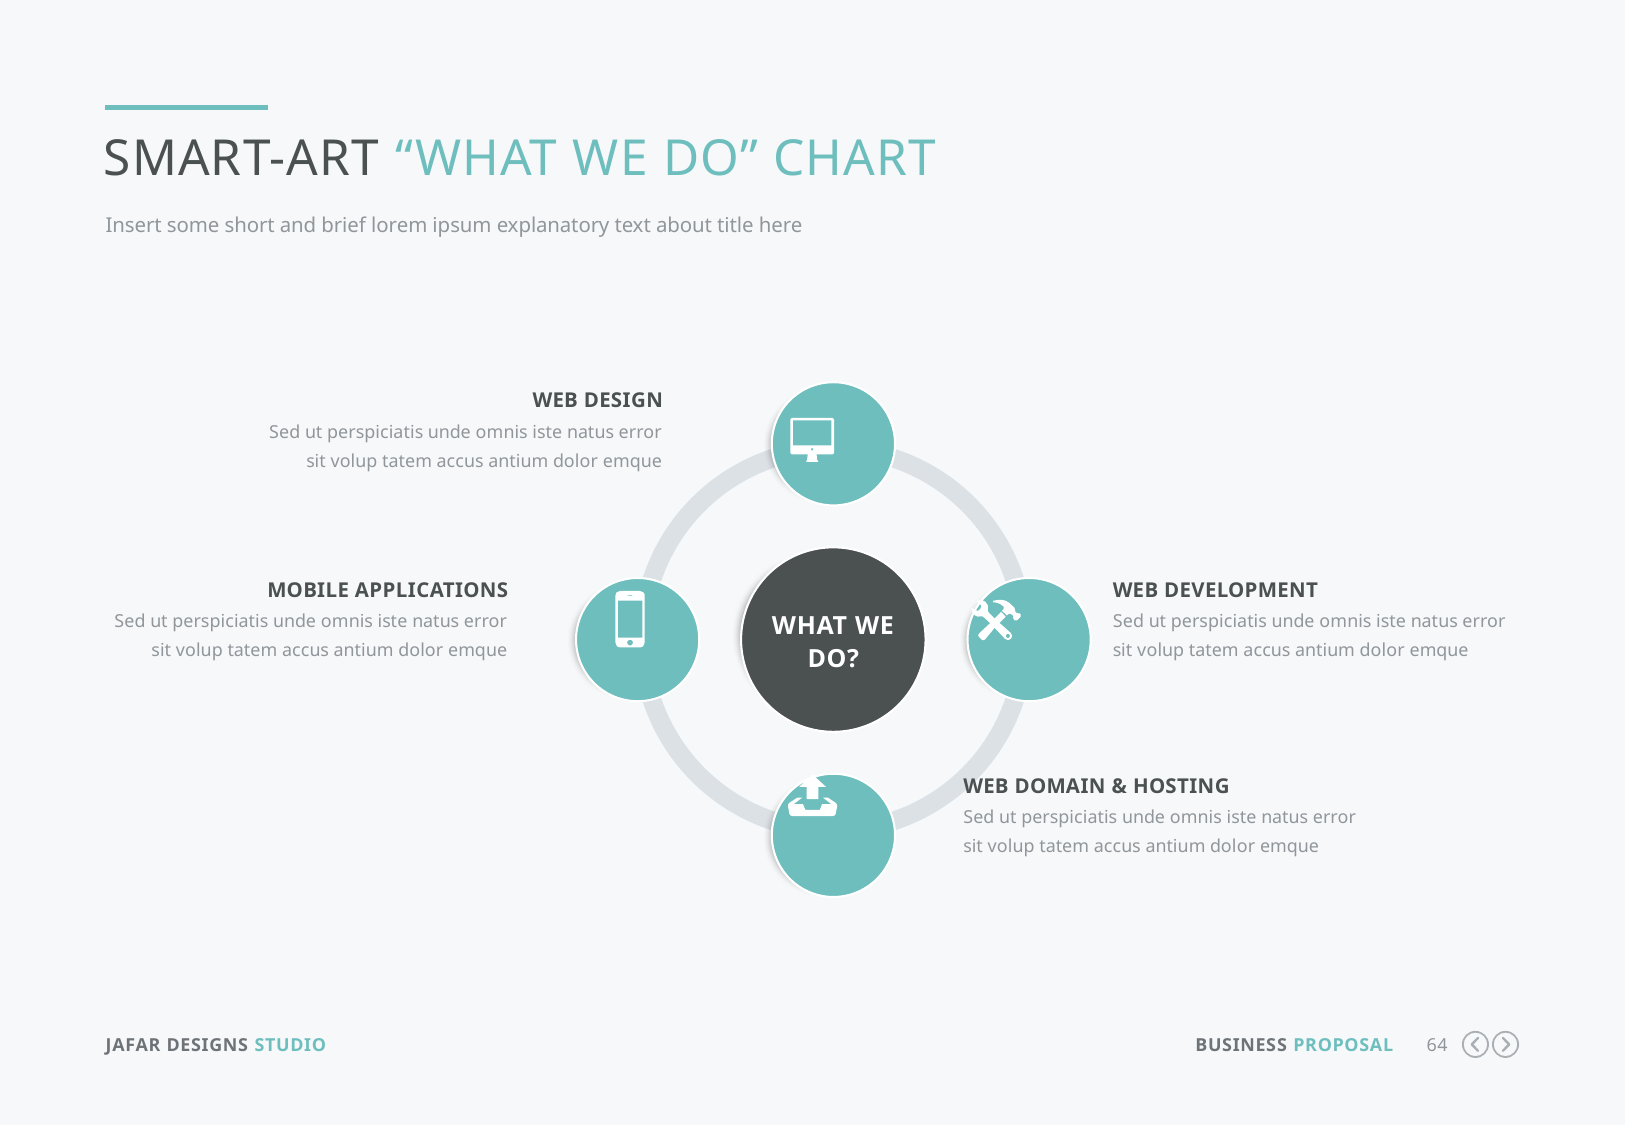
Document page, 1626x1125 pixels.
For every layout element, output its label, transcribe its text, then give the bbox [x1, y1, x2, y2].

list Smart-Art “What We Do” Chart [103, 125, 1518, 187]
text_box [963, 767, 1368, 857]
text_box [103, 571, 509, 661]
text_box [1112, 571, 1518, 661]
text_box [561, 379, 1063, 860]
list Insert some short and brief lorem ipsum explanatory text about title here [105, 209, 1519, 241]
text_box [258, 382, 663, 472]
